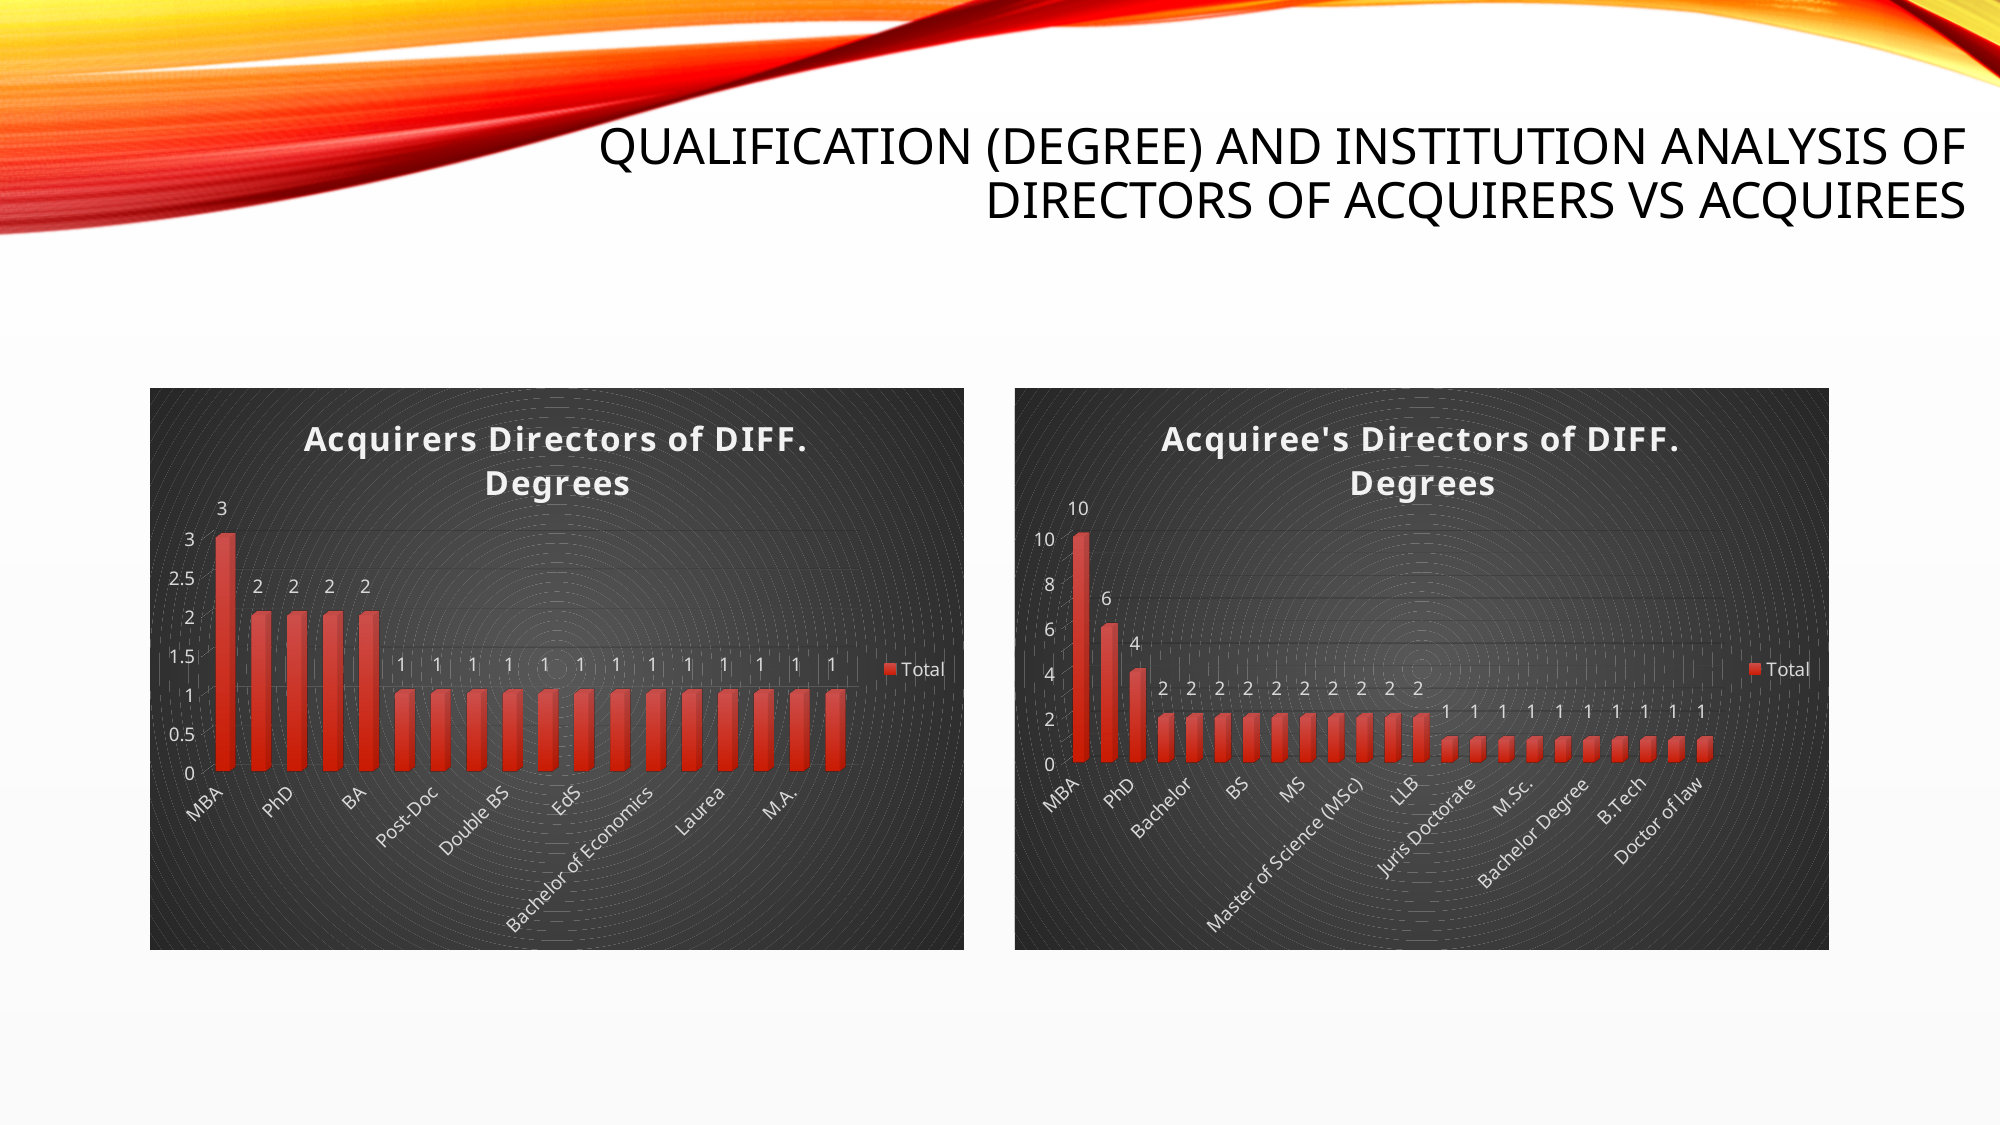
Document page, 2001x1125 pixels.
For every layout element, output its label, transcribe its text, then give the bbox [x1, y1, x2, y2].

chart [151, 389, 964, 950]
title Qualification (Degree) and Institution Analysis of directors of acquirers vs acquirees [570, 68, 1983, 281]
chart [1016, 389, 1829, 950]
picture [0, 0, 2000, 237]
